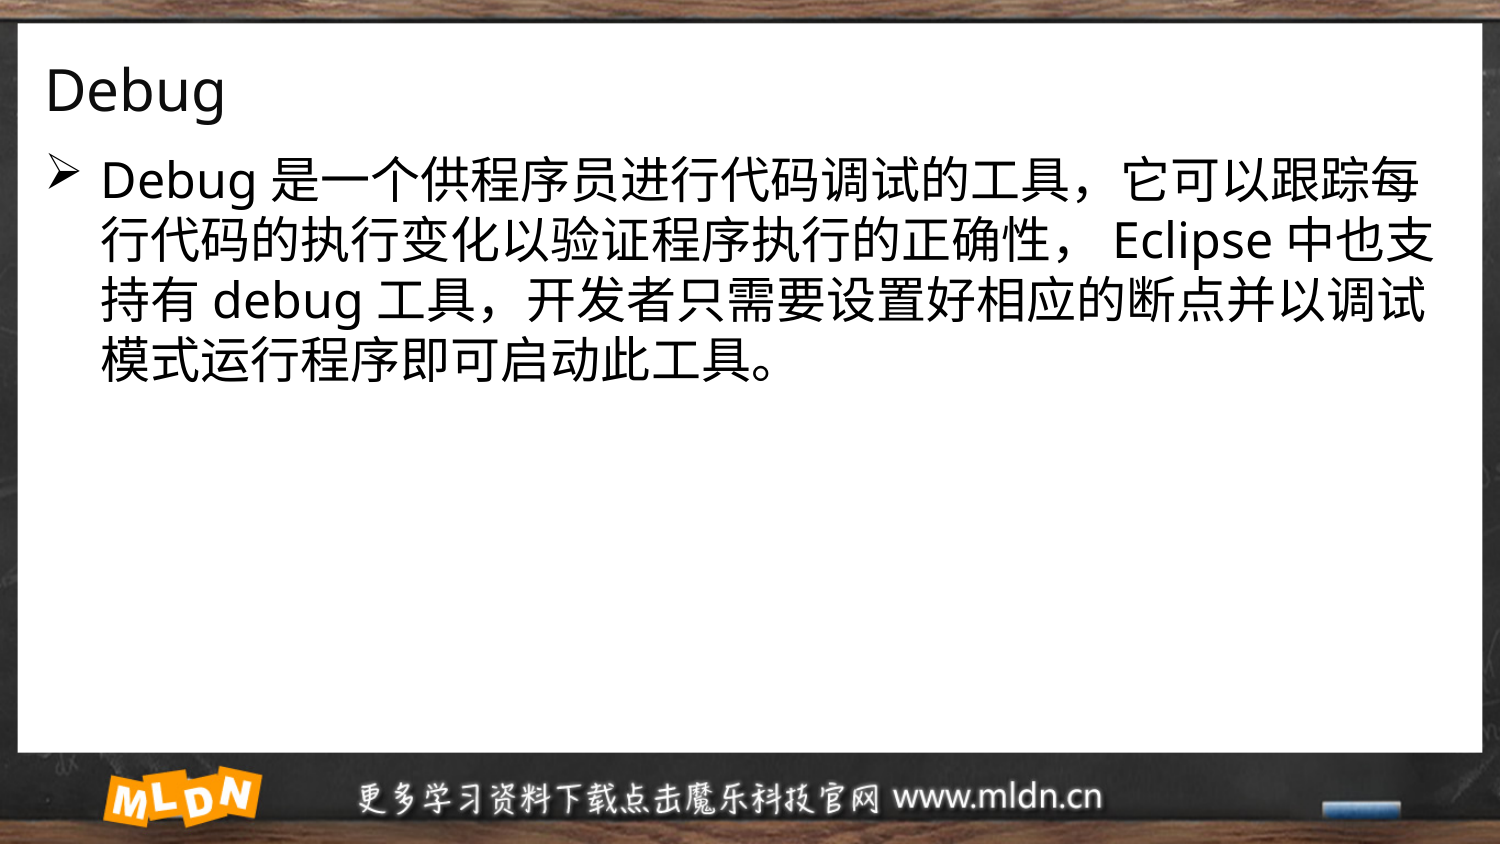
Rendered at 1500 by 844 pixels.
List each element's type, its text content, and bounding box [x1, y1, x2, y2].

title Debug [29, 34, 1471, 140]
picture [0, 0, 1500, 844]
list Debug是一个供程序员进行代码调试的工具，它可以跟踪每行代码的执行变化以验证程序执行的正确性，Eclipse中也支持有debug工具，开发者只需要设置好相应的断点并以调试模式运行程序即可启动此工具。 [29, 140, 1471, 729]
